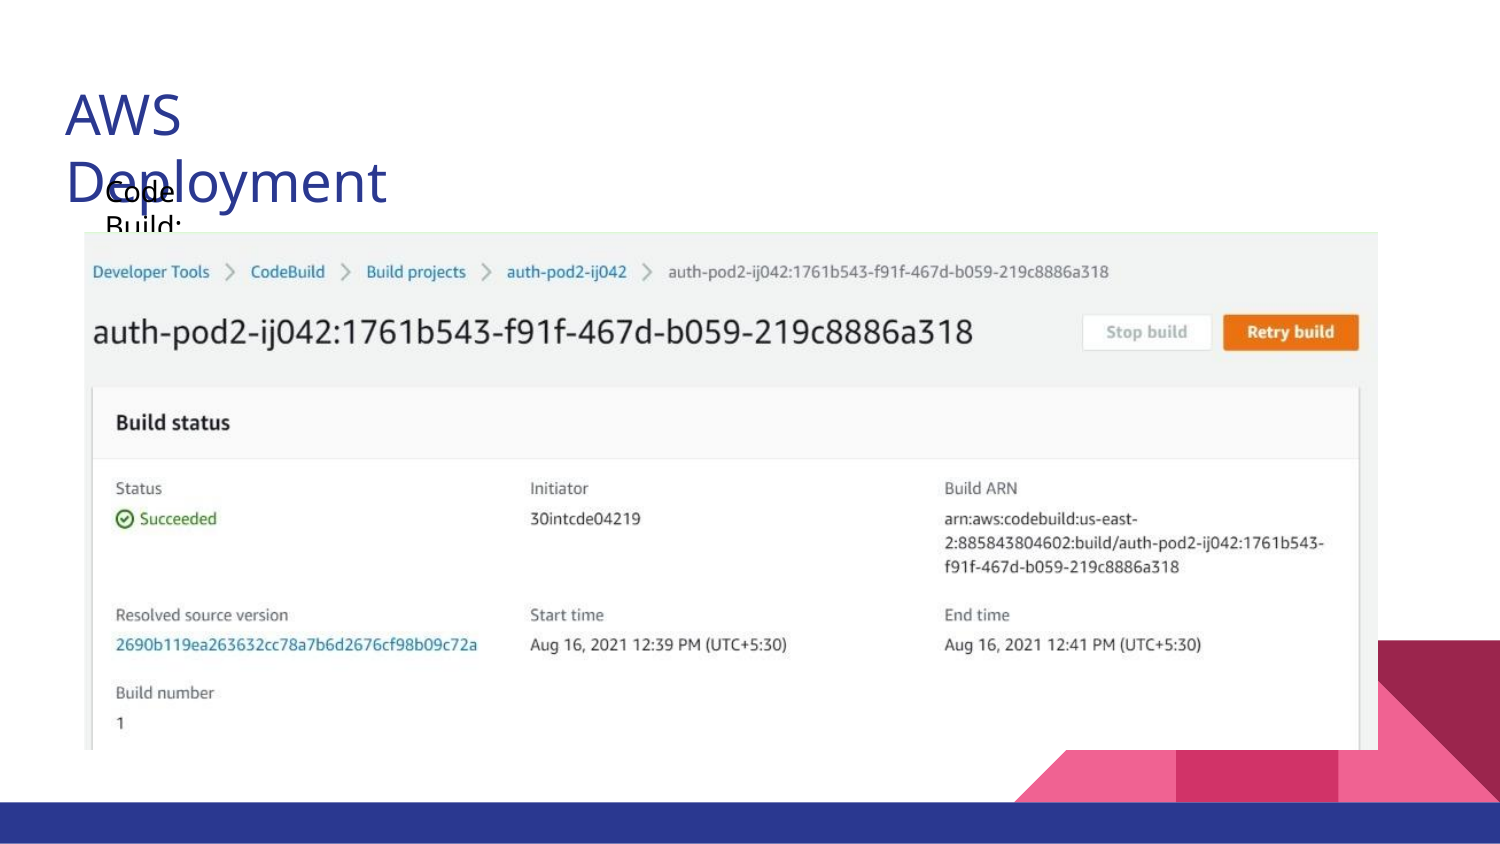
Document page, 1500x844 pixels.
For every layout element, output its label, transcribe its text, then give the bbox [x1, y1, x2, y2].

text_box Code Build: [102, 171, 254, 231]
text_box AWS Deployment [63, 77, 498, 215]
picture [84, 232, 1379, 751]
